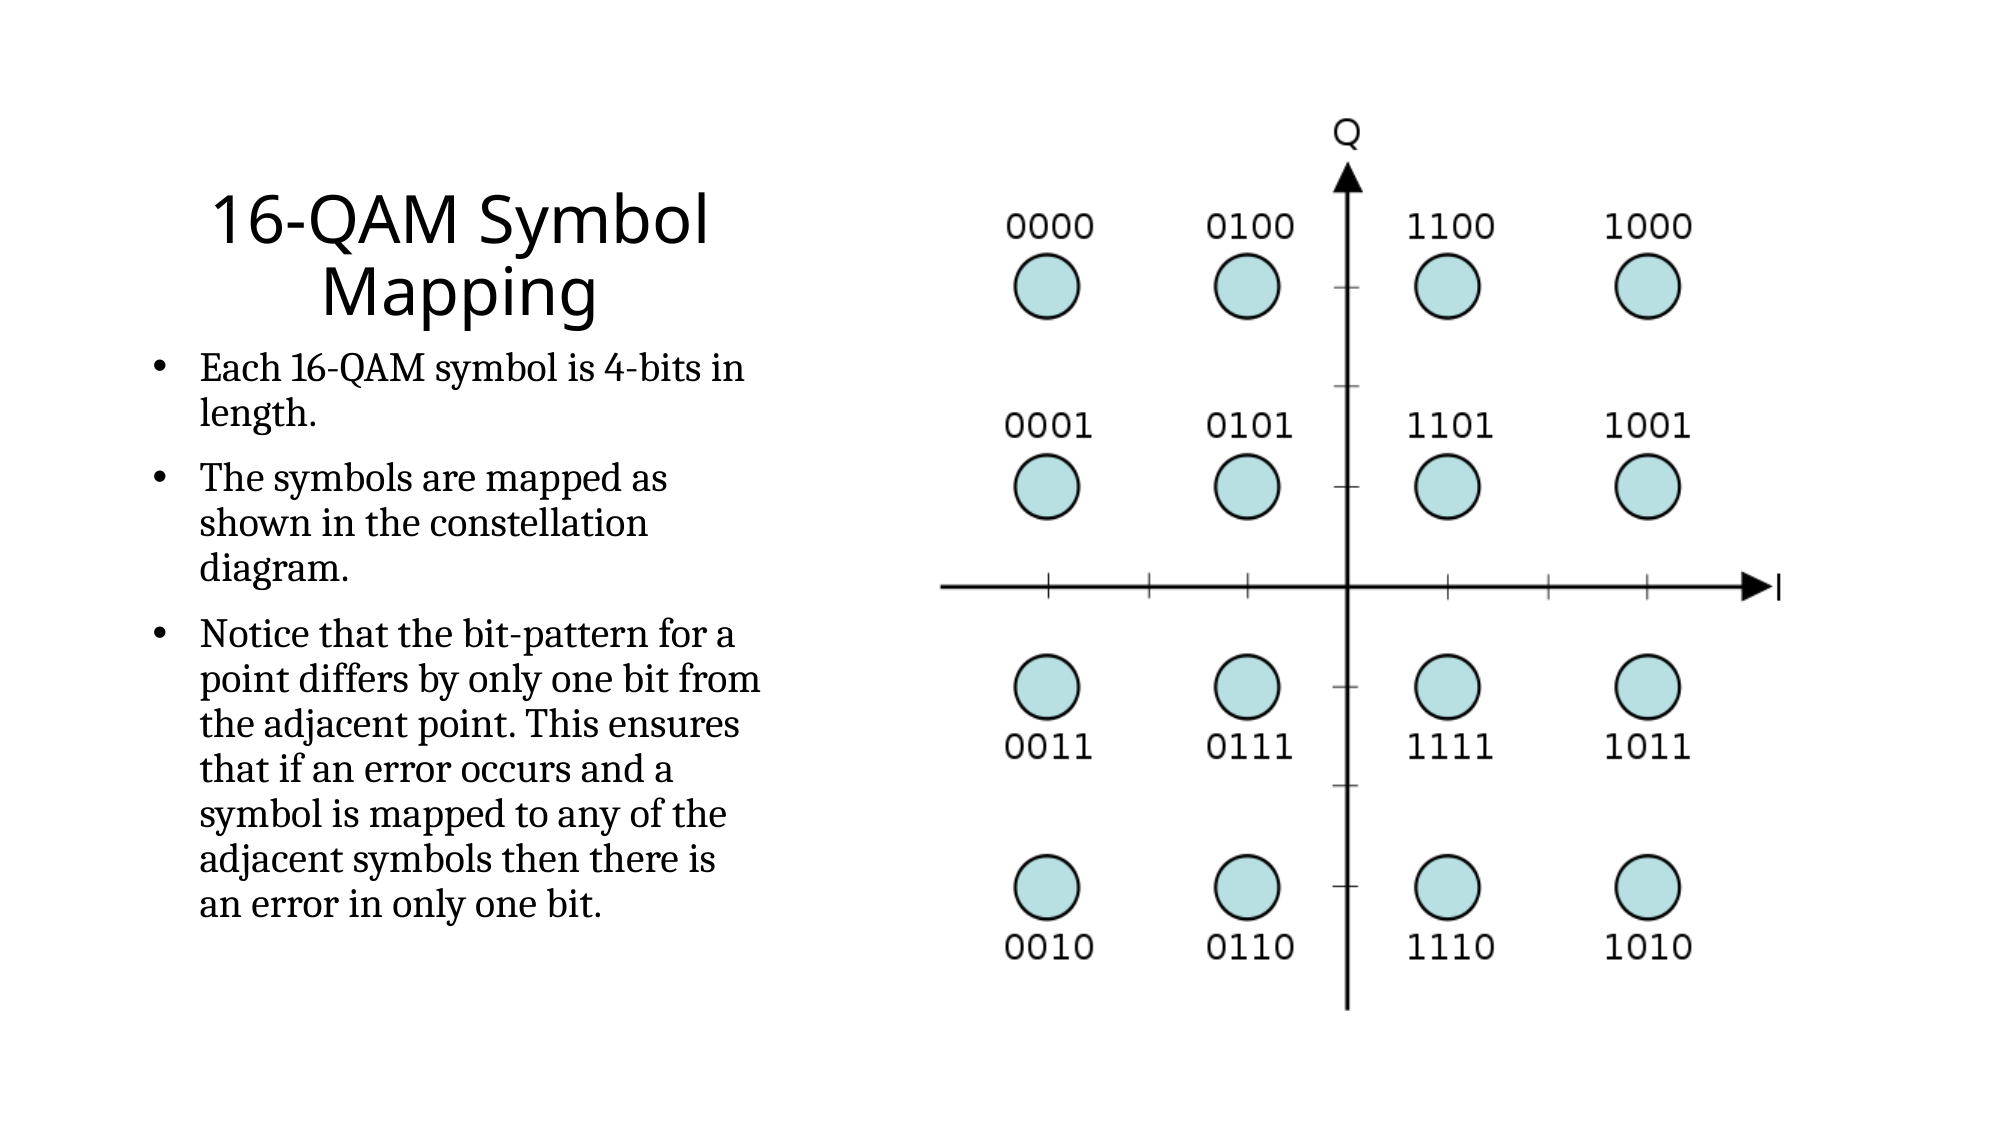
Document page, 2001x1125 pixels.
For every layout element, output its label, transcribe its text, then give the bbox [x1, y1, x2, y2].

title 16-QAM Symbol Mapping [137, 75, 783, 337]
list Each 16-QAM symbol is 4-bits in length. The symbols are mapped as shown in the constellation diagram. Notice that the bit-pattern for a point differs by only one bit from the adjacent point. This ensures that if an error occurs and a symbol is mapped to any of the adjacent symbols then there is an error in only one bit. [137, 337, 783, 963]
picture [850, 23, 1863, 1125]
